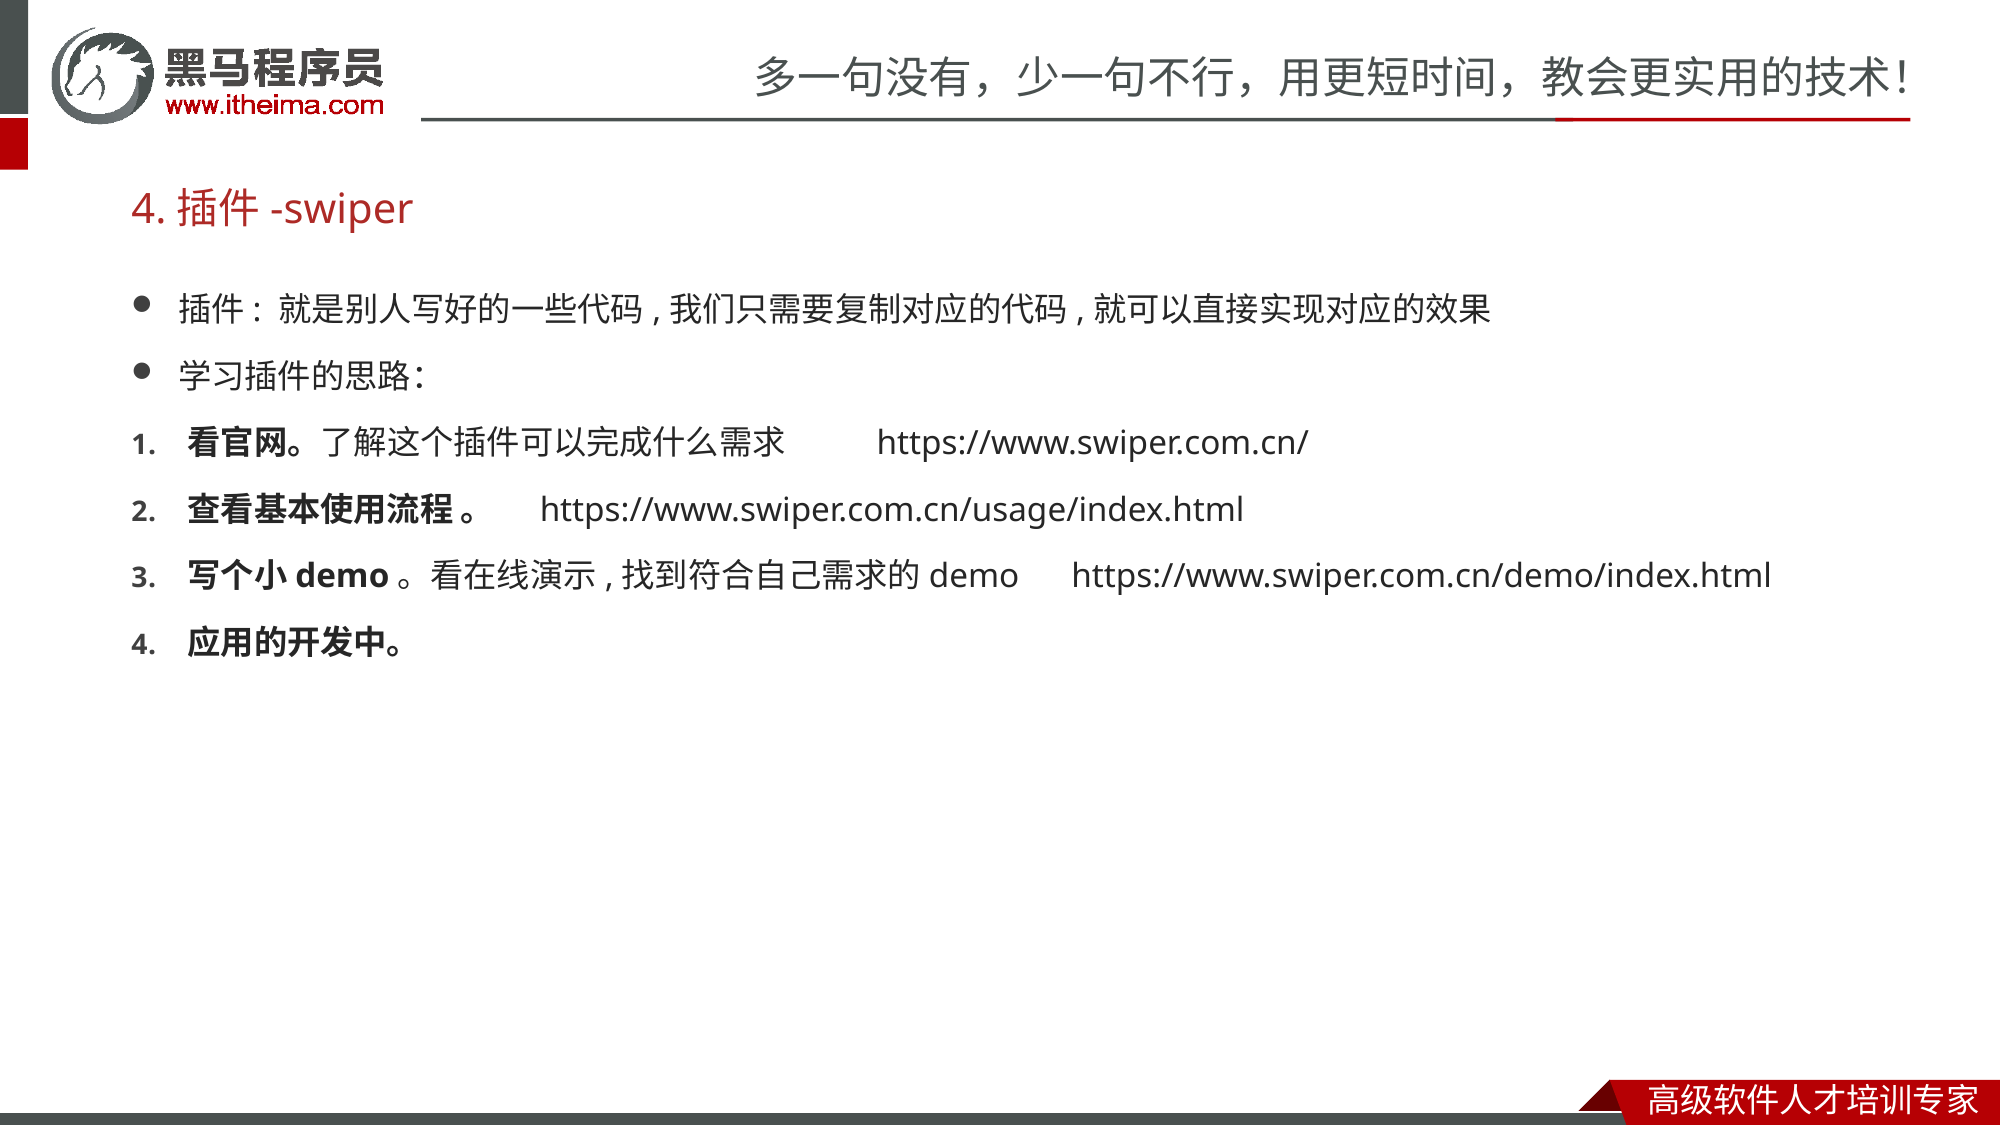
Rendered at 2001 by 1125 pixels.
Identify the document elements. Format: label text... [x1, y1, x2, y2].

picture [50, 26, 384, 125]
list 插件: 就是别人写好的一些代码,我们只需要复制对应的代码,就可以直接实现对应的效果 学习插件的思路： 看官网。了解这个插件可以完成什么需求 https://www.swiper.com.cn/ 查看基本使用流程 。 https://www.swiper.com.cn/usage/index.html 写个小demo。看在线演示,找到符合自己需求的demo https://www.swiper.com.cn/demo/index.html 应用的开发中。 [116, 261, 1876, 1008]
title 4.插件-swiper [116, 164, 1880, 250]
